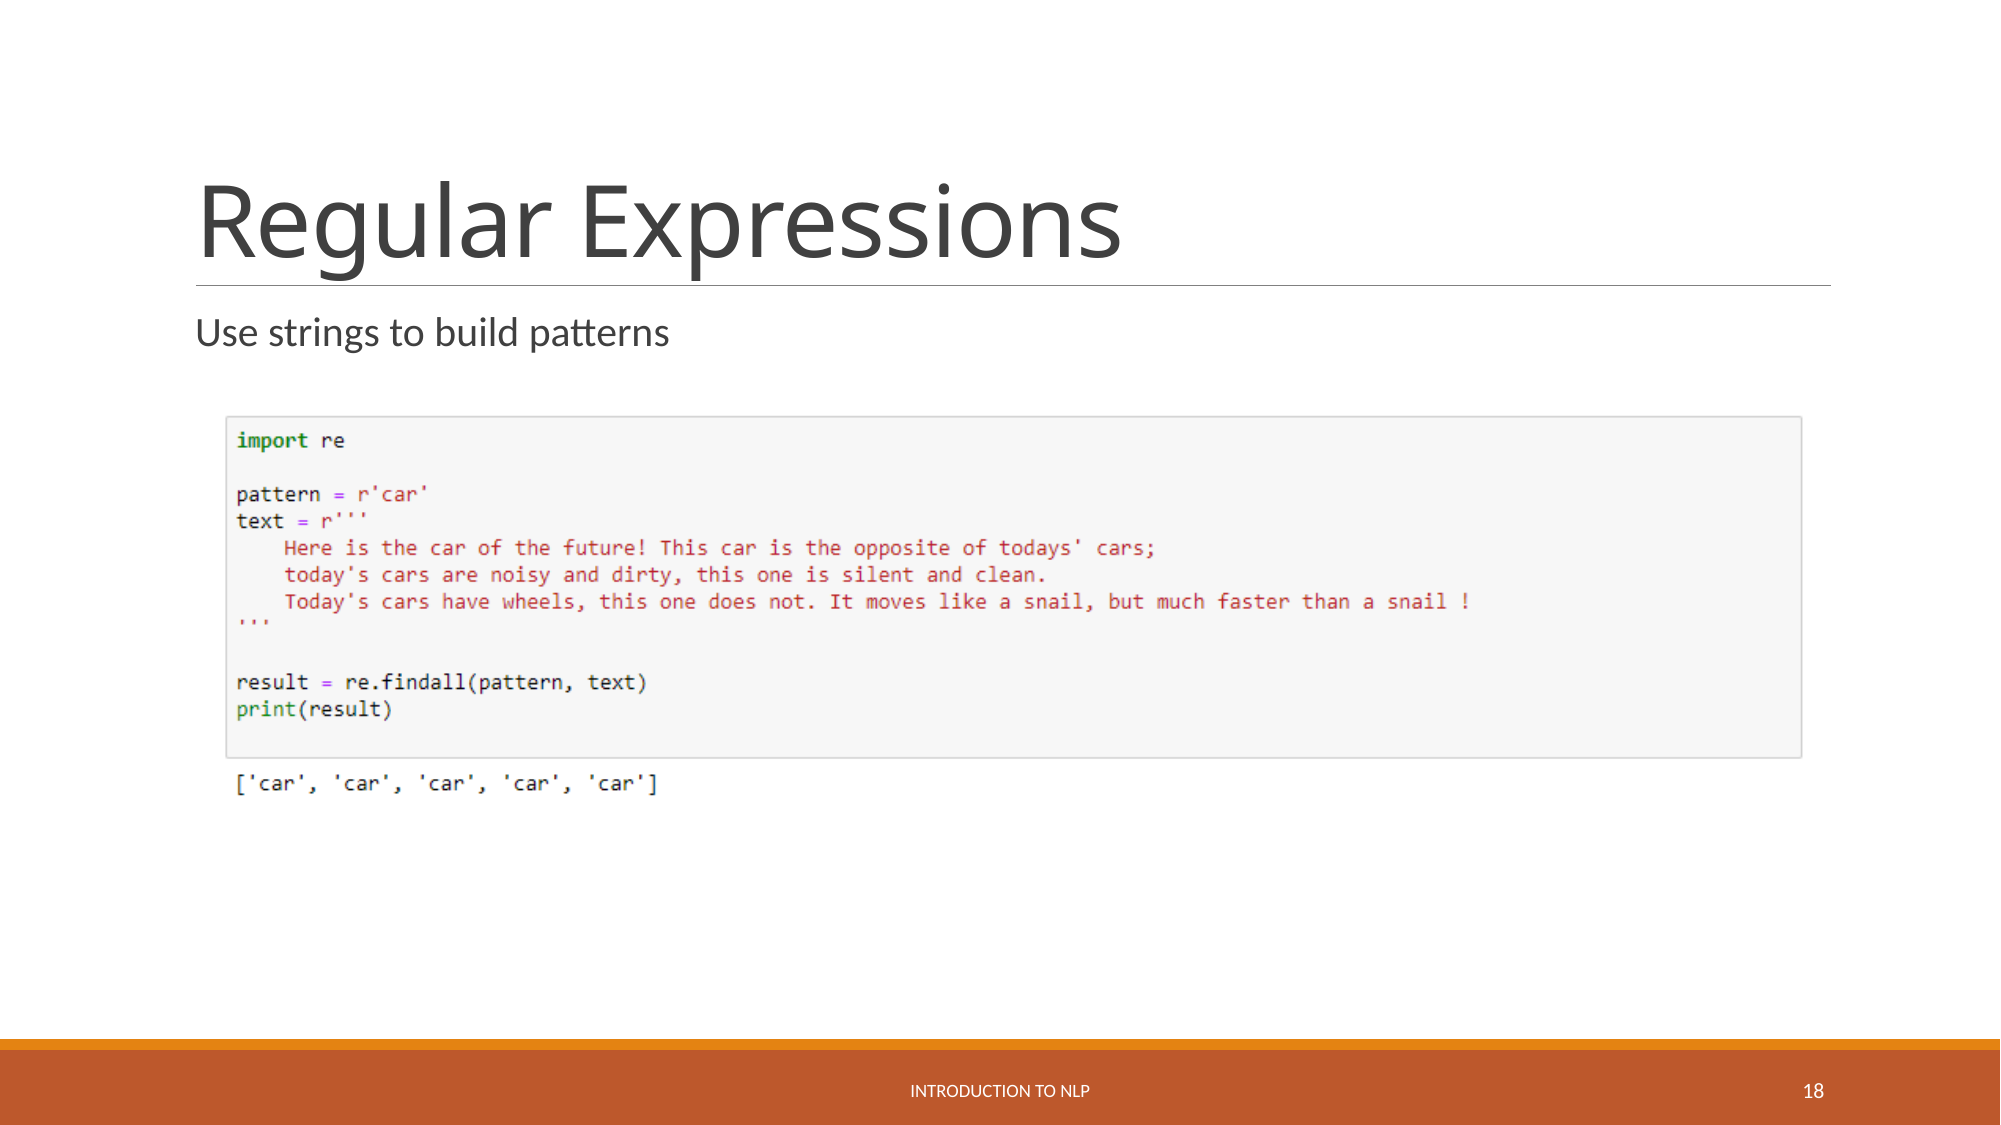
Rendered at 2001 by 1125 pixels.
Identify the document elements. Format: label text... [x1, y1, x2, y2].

list Use strings to build patterns [180, 302, 1830, 431]
title Regular Expressions [180, 47, 1830, 285]
picture [223, 402, 1821, 808]
footer Introduction to NLP [604, 1059, 1396, 1120]
slide_number 18 [1624, 1059, 1840, 1120]
